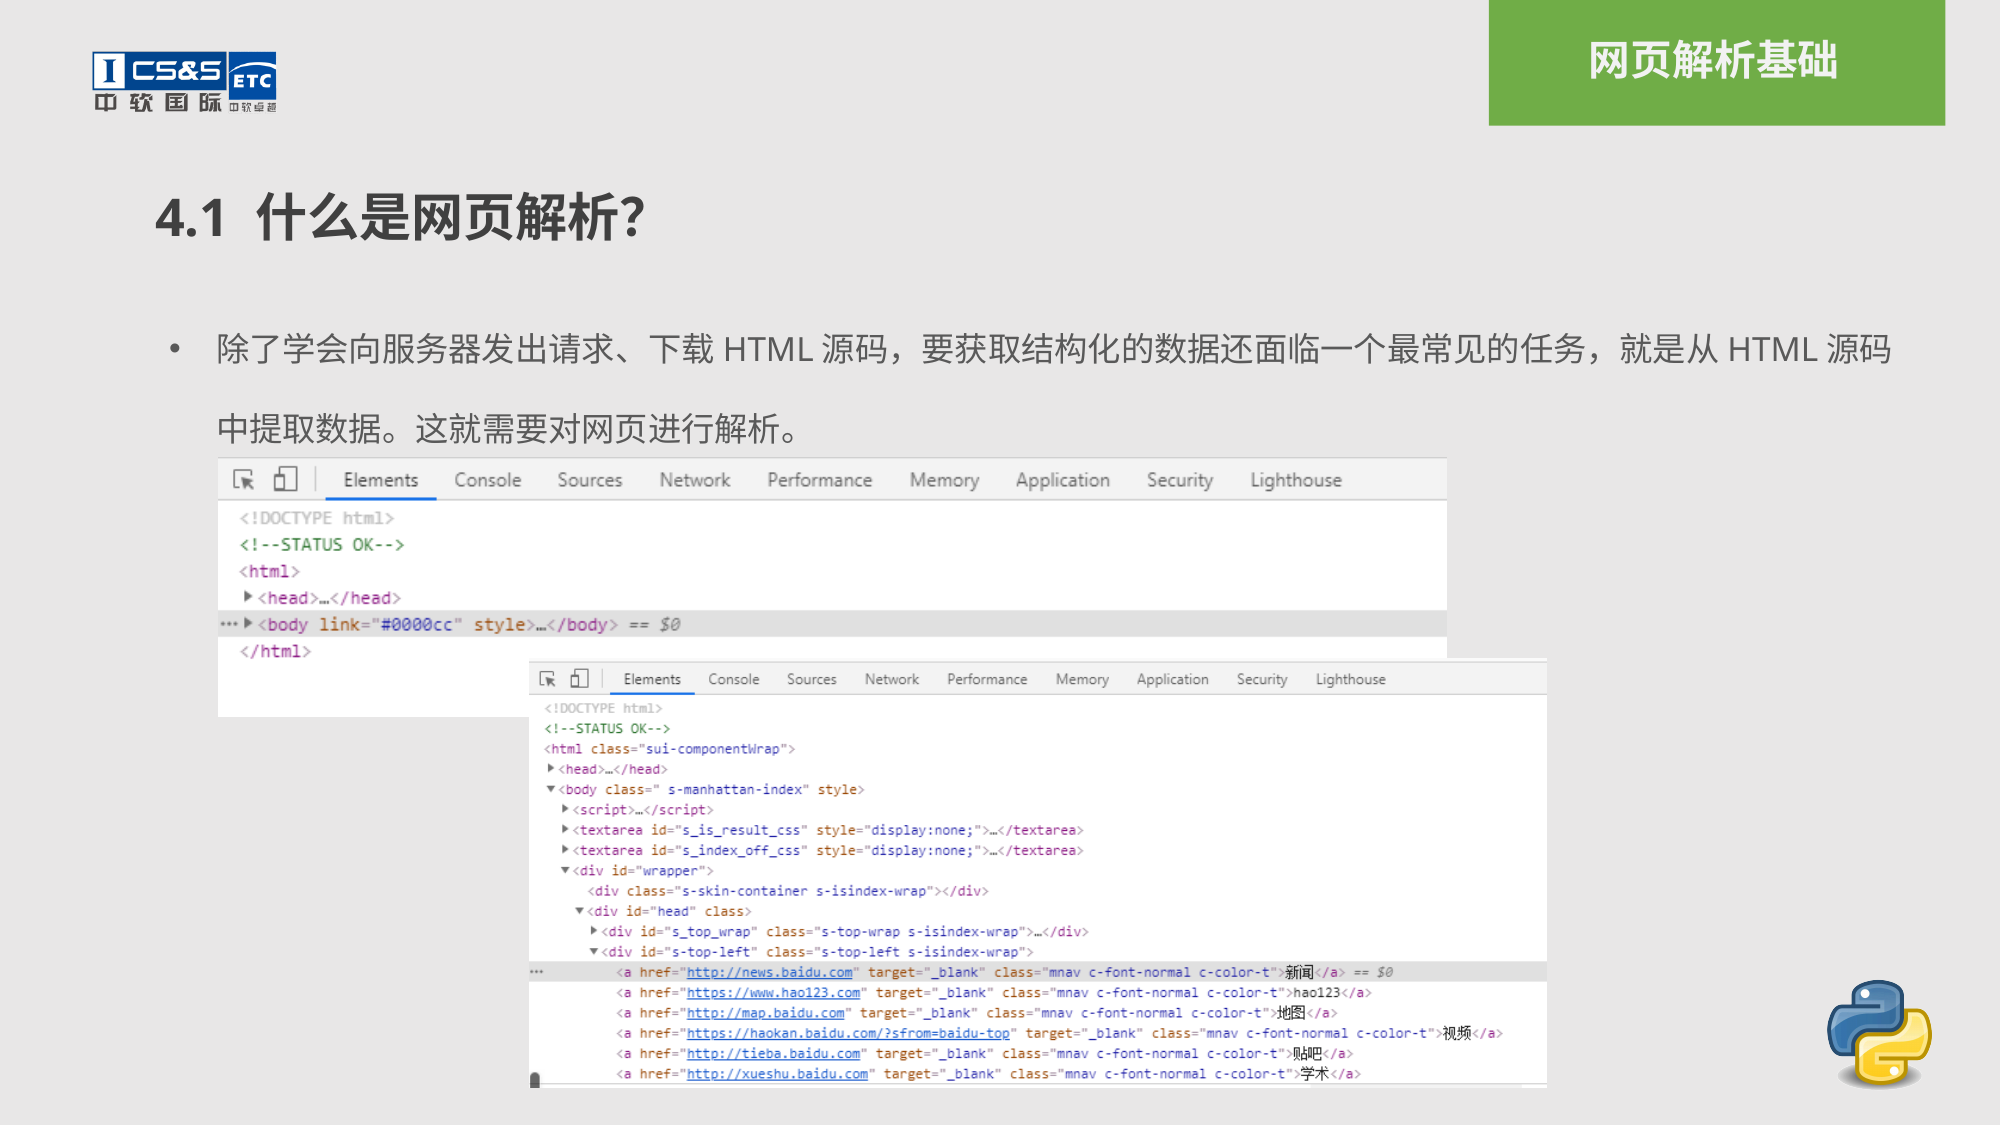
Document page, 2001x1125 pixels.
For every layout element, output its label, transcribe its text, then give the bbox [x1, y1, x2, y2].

text_box 除了学会向服务器发出请求、下载HTML源码，要获取结构化的数据还面临一个最常见的任务，就是从HTML源码中提取数据。这就需要对网页进行解析。 [154, 280, 1922, 456]
picture [1820, 977, 1939, 1095]
picture [217, 457, 1547, 1089]
text_box 4.1 什么是网页解析？ [140, 177, 967, 255]
text_box 网页解析基础 [1490, 31, 1939, 96]
picture [90, 49, 278, 114]
